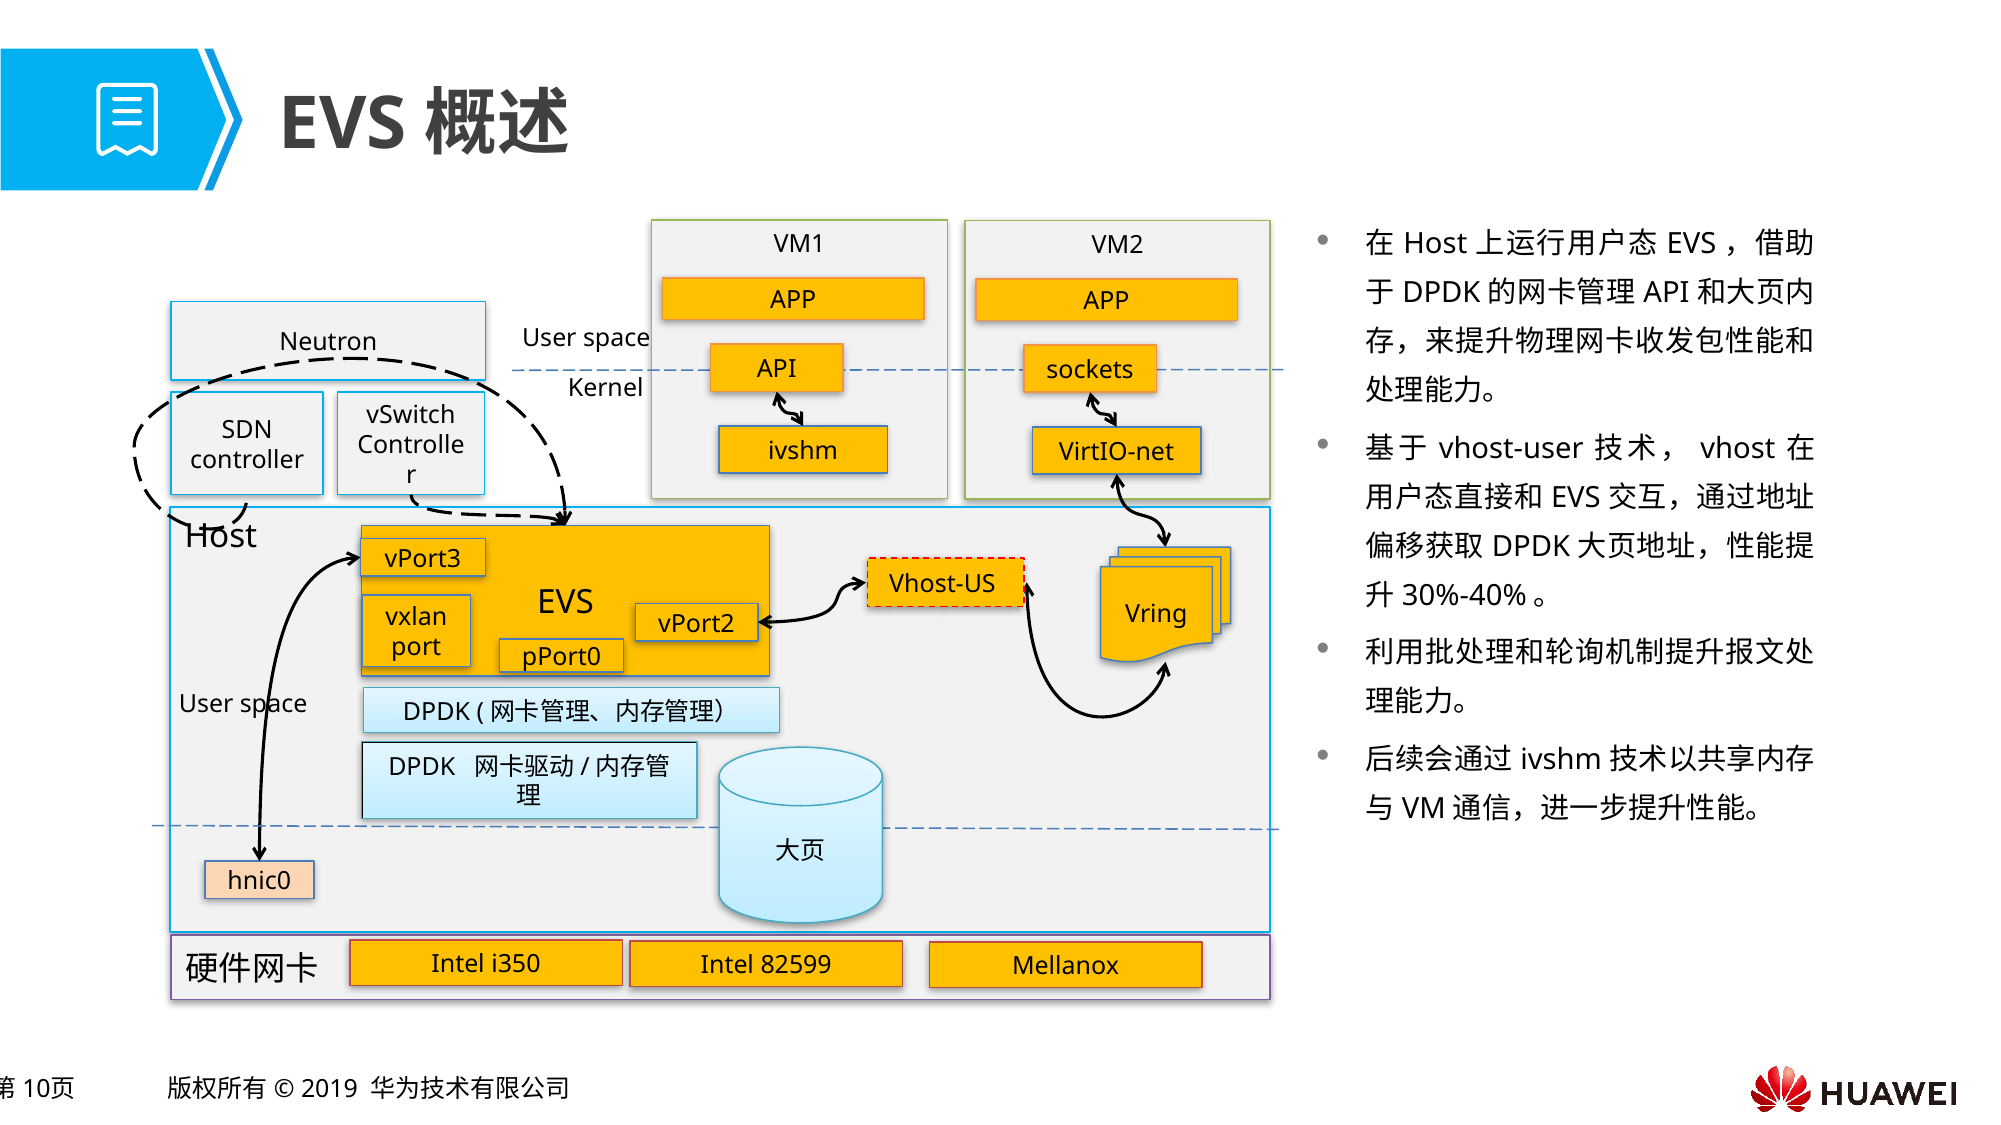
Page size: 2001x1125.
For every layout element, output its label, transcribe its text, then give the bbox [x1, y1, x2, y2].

list 在Host上运行用户态EVS，借助于DPDK的网卡管理API和大页内存，来提升物理网卡收发包性能和处理能力。 基于vhost-user技术，vhost在用户态直接和EVS交互，通过地址偏移获取DPDK大页地址，性能提升30%-40%。 利用批处理和轮询机制提升报文处理能力。 后续会通过ivshm技术以共享内存与VM通信，进一步提升性能。 [1302, 204, 1829, 973]
title EVS概述 [261, 67, 1875, 173]
picture [1751, 1066, 1956, 1112]
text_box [139, 219, 1284, 1000]
